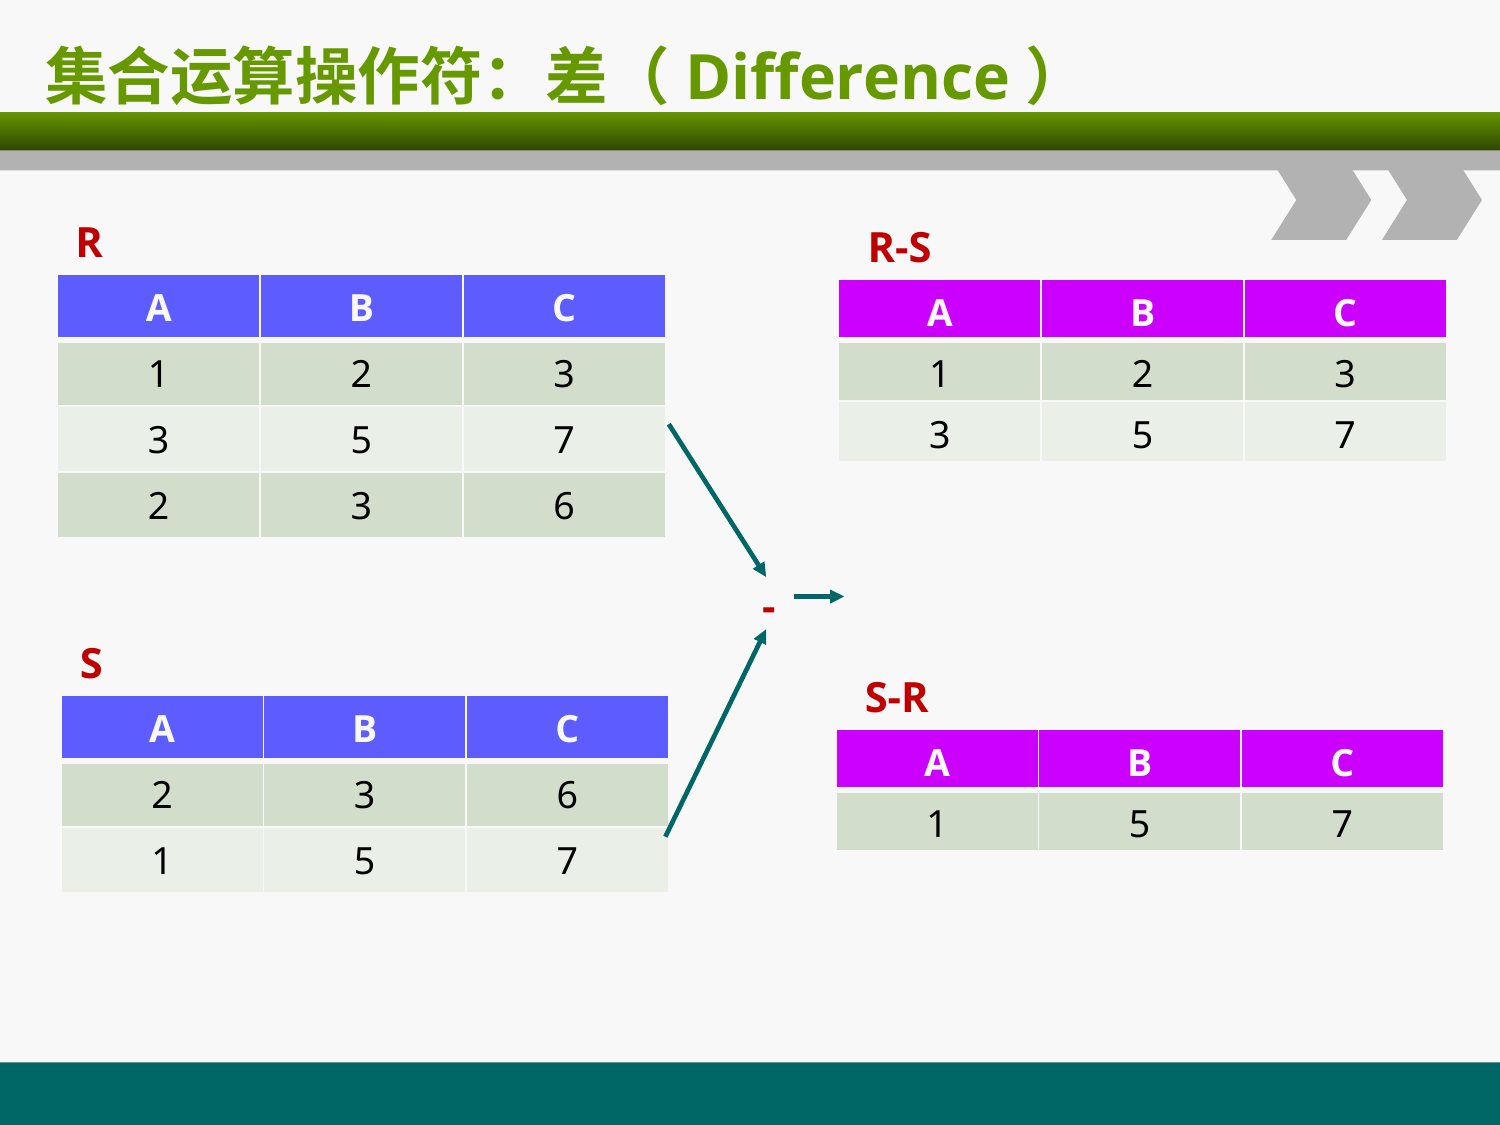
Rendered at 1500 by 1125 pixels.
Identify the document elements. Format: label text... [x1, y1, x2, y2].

text_box R-S [852, 213, 947, 279]
table_header B [261, 275, 462, 337]
table_header A [62, 696, 263, 758]
table_header B [1039, 730, 1240, 787]
table_header C [467, 696, 660, 758]
title 集合运算操作符：差（Difference） [30, 24, 1463, 125]
table_cell 3 [839, 402, 1040, 461]
table_cell 7 [464, 407, 665, 471]
table_header C [464, 275, 665, 337]
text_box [668, 423, 767, 577]
table_cell 2 [58, 473, 259, 537]
table_cell 3 [58, 407, 259, 471]
text_box S-R [849, 663, 944, 729]
table_header A [837, 730, 1038, 787]
table_cell 2 [62, 764, 263, 826]
table_header C [1245, 280, 1446, 337]
table_header B [1042, 280, 1243, 337]
table_header C [1242, 730, 1443, 787]
table_cell 7 [1245, 402, 1446, 461]
table_cell 5 [264, 828, 465, 892]
table_cell 7 [1242, 793, 1443, 850]
table_cell 2 [1042, 343, 1243, 400]
text_box S [64, 629, 118, 695]
table_cell 6 [467, 764, 660, 826]
table_cell 5 [261, 407, 462, 471]
table_cell 1 [58, 343, 259, 405]
table_cell 3 [264, 764, 465, 826]
table_cell 3 [1245, 343, 1446, 400]
table_cell 3 [464, 343, 665, 405]
table_cell 5 [1042, 402, 1243, 461]
text_box R [60, 208, 118, 273]
table_cell 1 [839, 343, 1040, 400]
table_cell 1 [62, 828, 263, 892]
table_header A [839, 280, 1040, 337]
table_header A [58, 275, 259, 337]
text_box - [746, 572, 791, 638]
table_header B [264, 696, 465, 758]
table_cell 1 [837, 793, 1038, 850]
table_cell 3 [261, 473, 462, 537]
table_cell 5 [1039, 793, 1240, 850]
table_cell 6 [464, 473, 663, 537]
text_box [665, 629, 767, 837]
table_cell 2 [261, 343, 462, 405]
table_cell 7 [467, 828, 668, 892]
